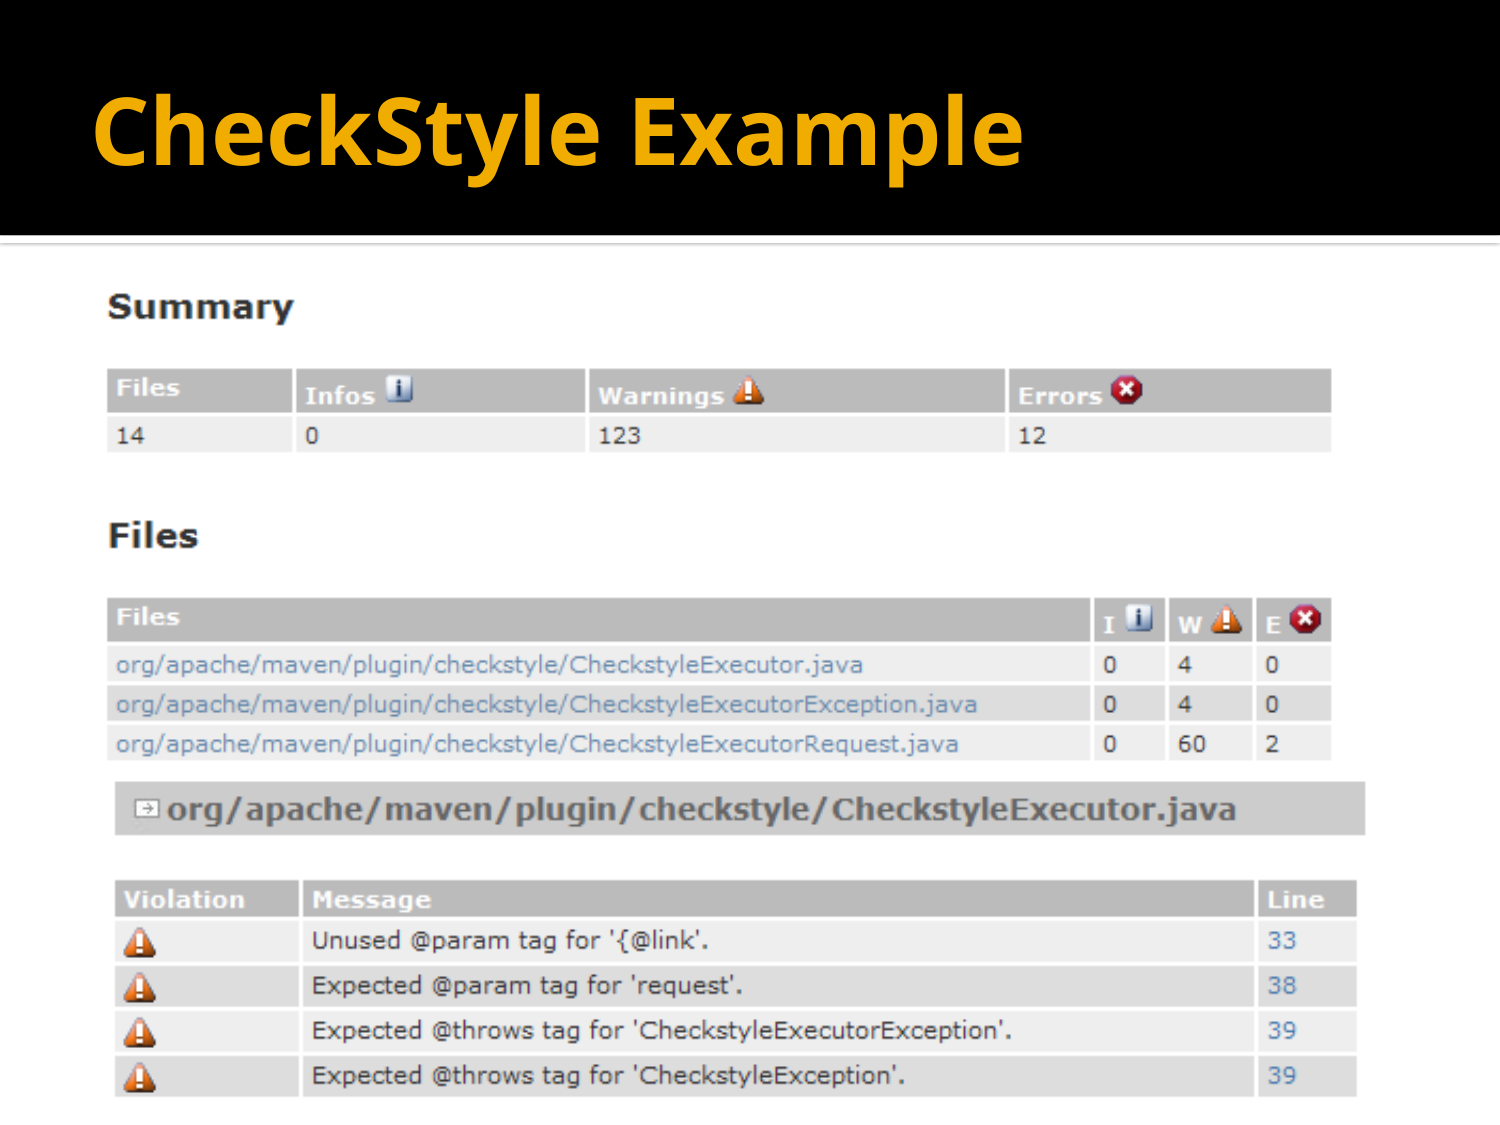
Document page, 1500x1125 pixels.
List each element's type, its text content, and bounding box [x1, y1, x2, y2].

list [87, 261, 1363, 760]
picture [74, 762, 1400, 1100]
title CheckStyle Example [75, 25, 1425, 231]
